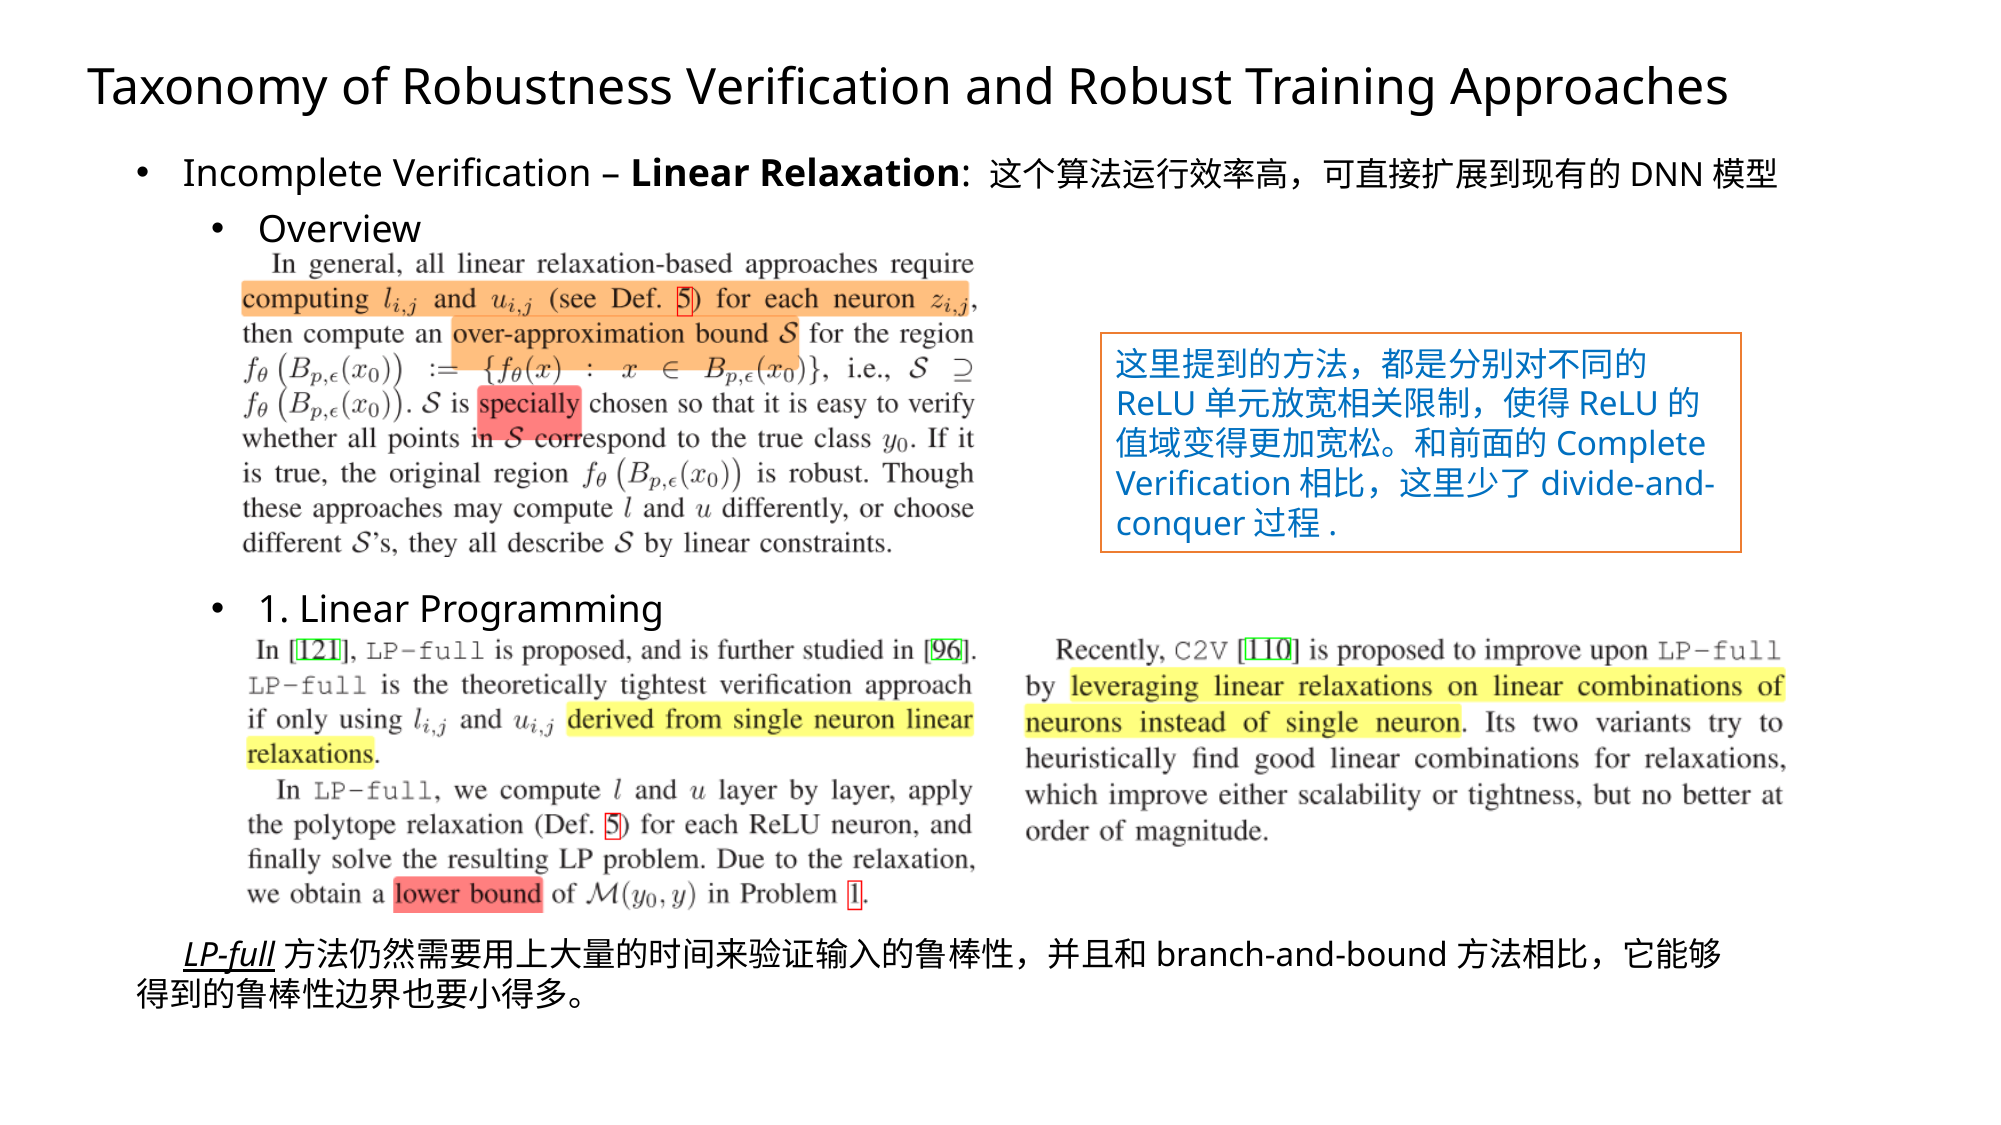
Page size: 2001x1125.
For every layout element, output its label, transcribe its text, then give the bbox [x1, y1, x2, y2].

text_box 1. Linear Programming [121, 565, 1798, 637]
text_box LP-full方法仍然需要用上大量的时间来验证输入的鲁棒性，并且和branch-and-bound方法相比，它能够得到的鲁棒性边界也要小得多。 [121, 926, 1756, 1021]
picture [1021, 632, 1793, 851]
picture [237, 249, 981, 557]
text_box Taxonomy of Robustness Verification and Robust Training Approaches [72, 47, 1798, 123]
text_box Incomplete Verification – Linear Relaxation: 这个算法运行效率高，可直接扩展到现有的DNN模型 Overview [121, 130, 1798, 258]
picture [237, 632, 981, 913]
text_box 这里提到的方法，都是分别对不同的ReLU单元放宽相关限制，使得ReLU的值域变得更加宽松。和前面的Complete Verification相比，这里少了divide-and-conquer过程. [1100, 332, 1742, 553]
